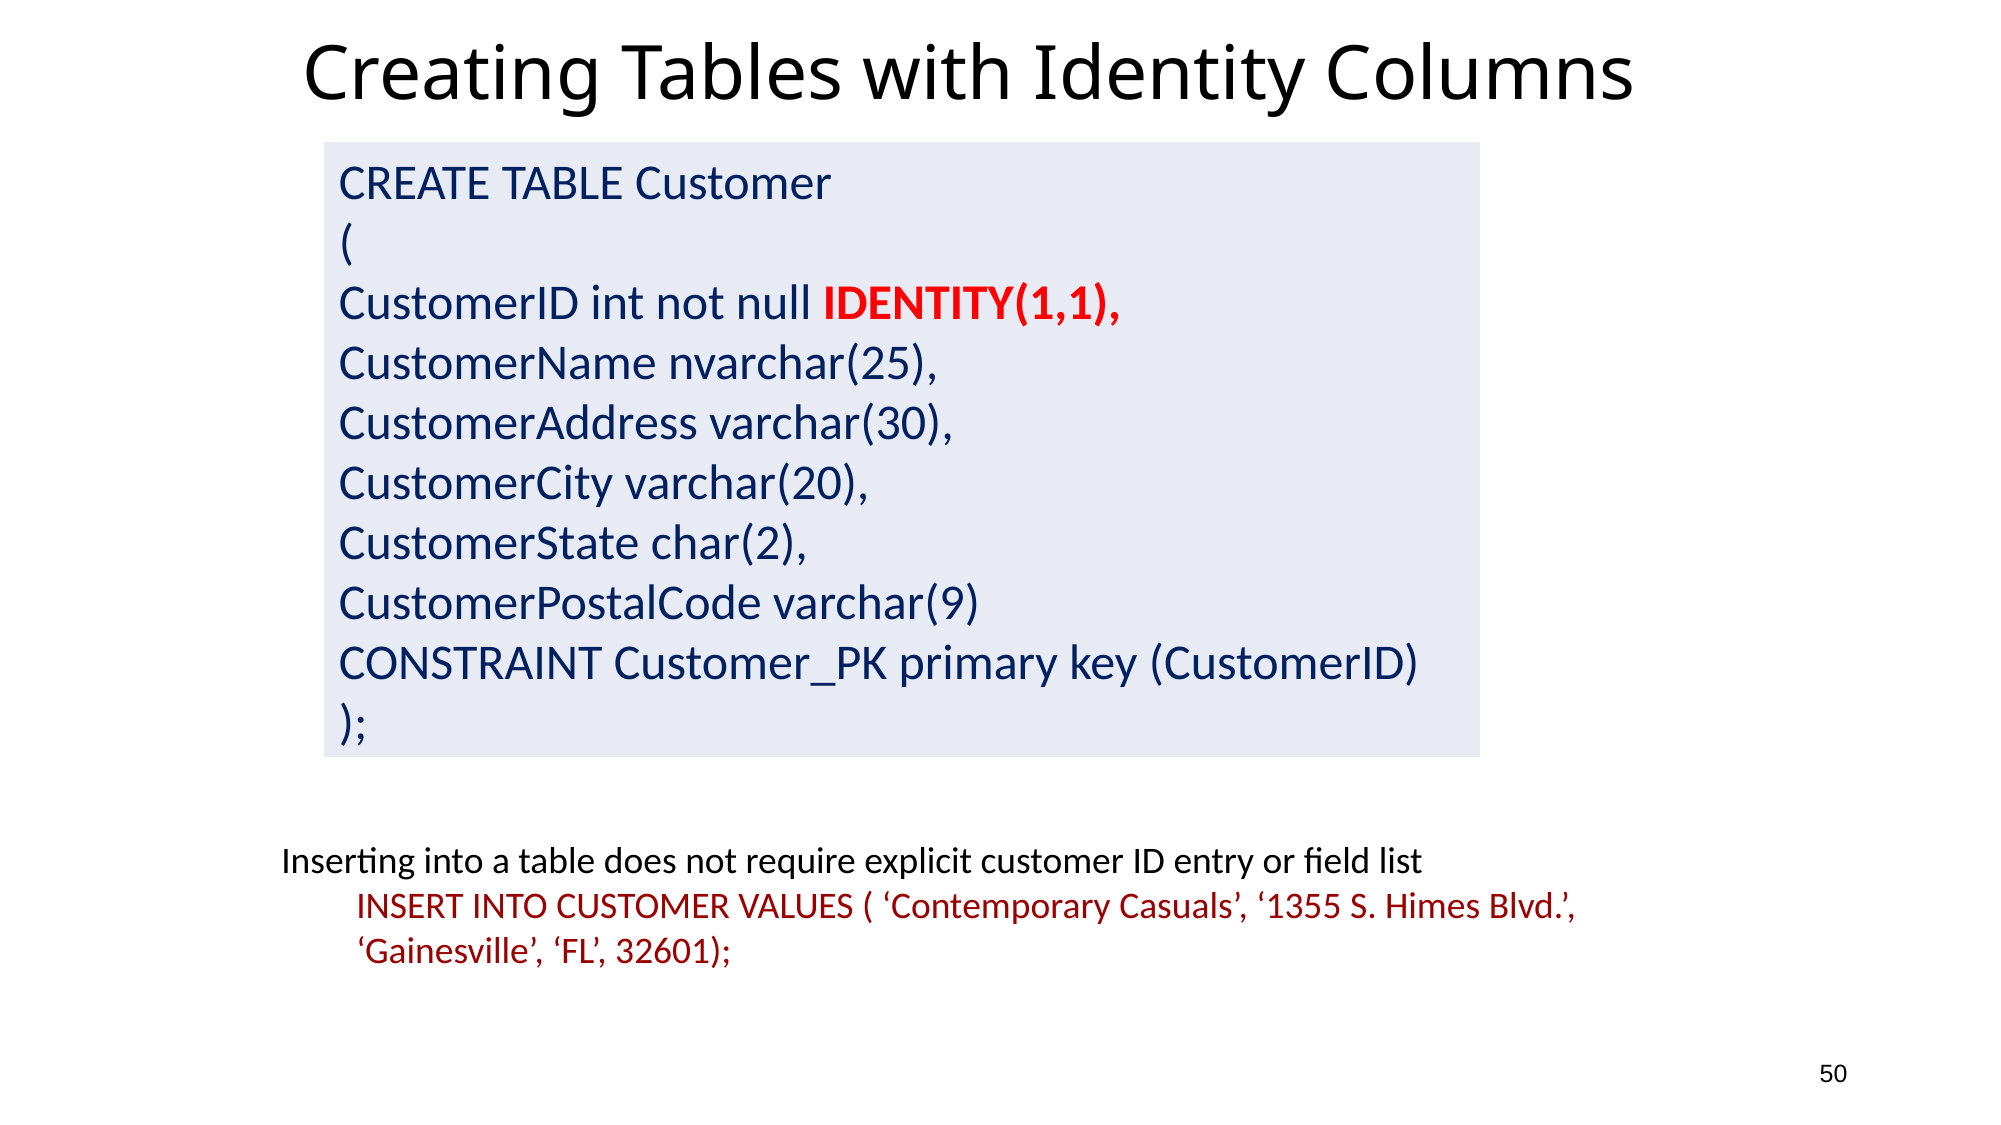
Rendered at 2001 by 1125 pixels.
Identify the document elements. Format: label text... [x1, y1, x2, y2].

text_box CREATE TABLE Customer ( CustomerID int not null IDENTITY(1,1), CustomerName nvarchar(25), CustomerAddress varchar(30), CustomerCity varchar(20), CustomerState char(2), CustomerPostalCode varchar(9) CONSTRAINT Customer_PK primary key (CustomerID) ); [324, 142, 1480, 757]
title Creating Tables with Identity Columns [287, 12, 1713, 138]
text_box Inserting into a table does not require explicit customer ID entry or field list INSERT INTO CUSTOMER VALUES ( ‘Contemporary Casuals’, ‘1355 S. Himes Blvd.’, ‘Gainesville’, ‘FL’, 32601); [266, 828, 1593, 979]
slide_number 50 [1412, 1042, 1863, 1103]
